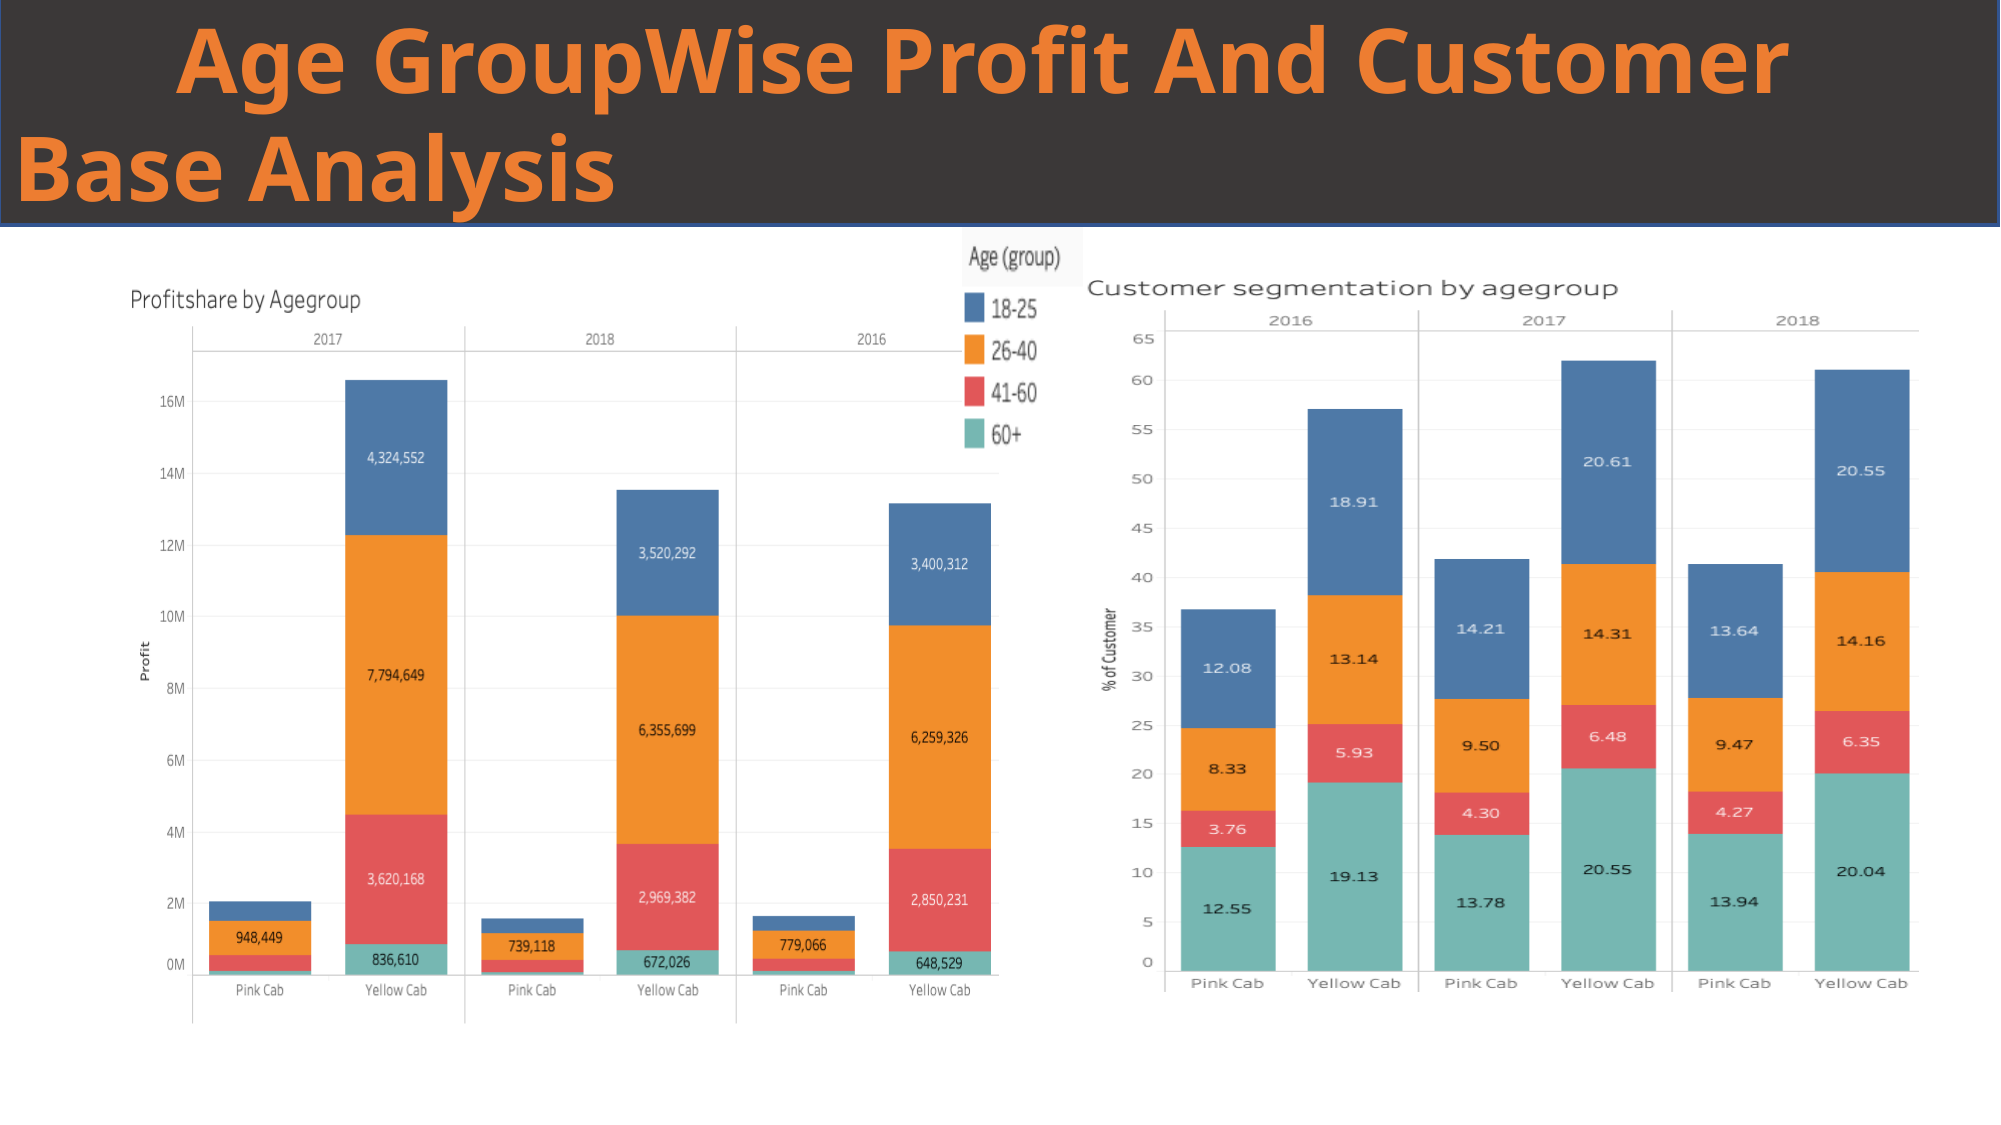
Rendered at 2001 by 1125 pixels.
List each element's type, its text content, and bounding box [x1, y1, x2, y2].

picture [124, 224, 1919, 1027]
text_box Age GroupWise Profit And Customer Base Analysis [0, 0, 2000, 227]
